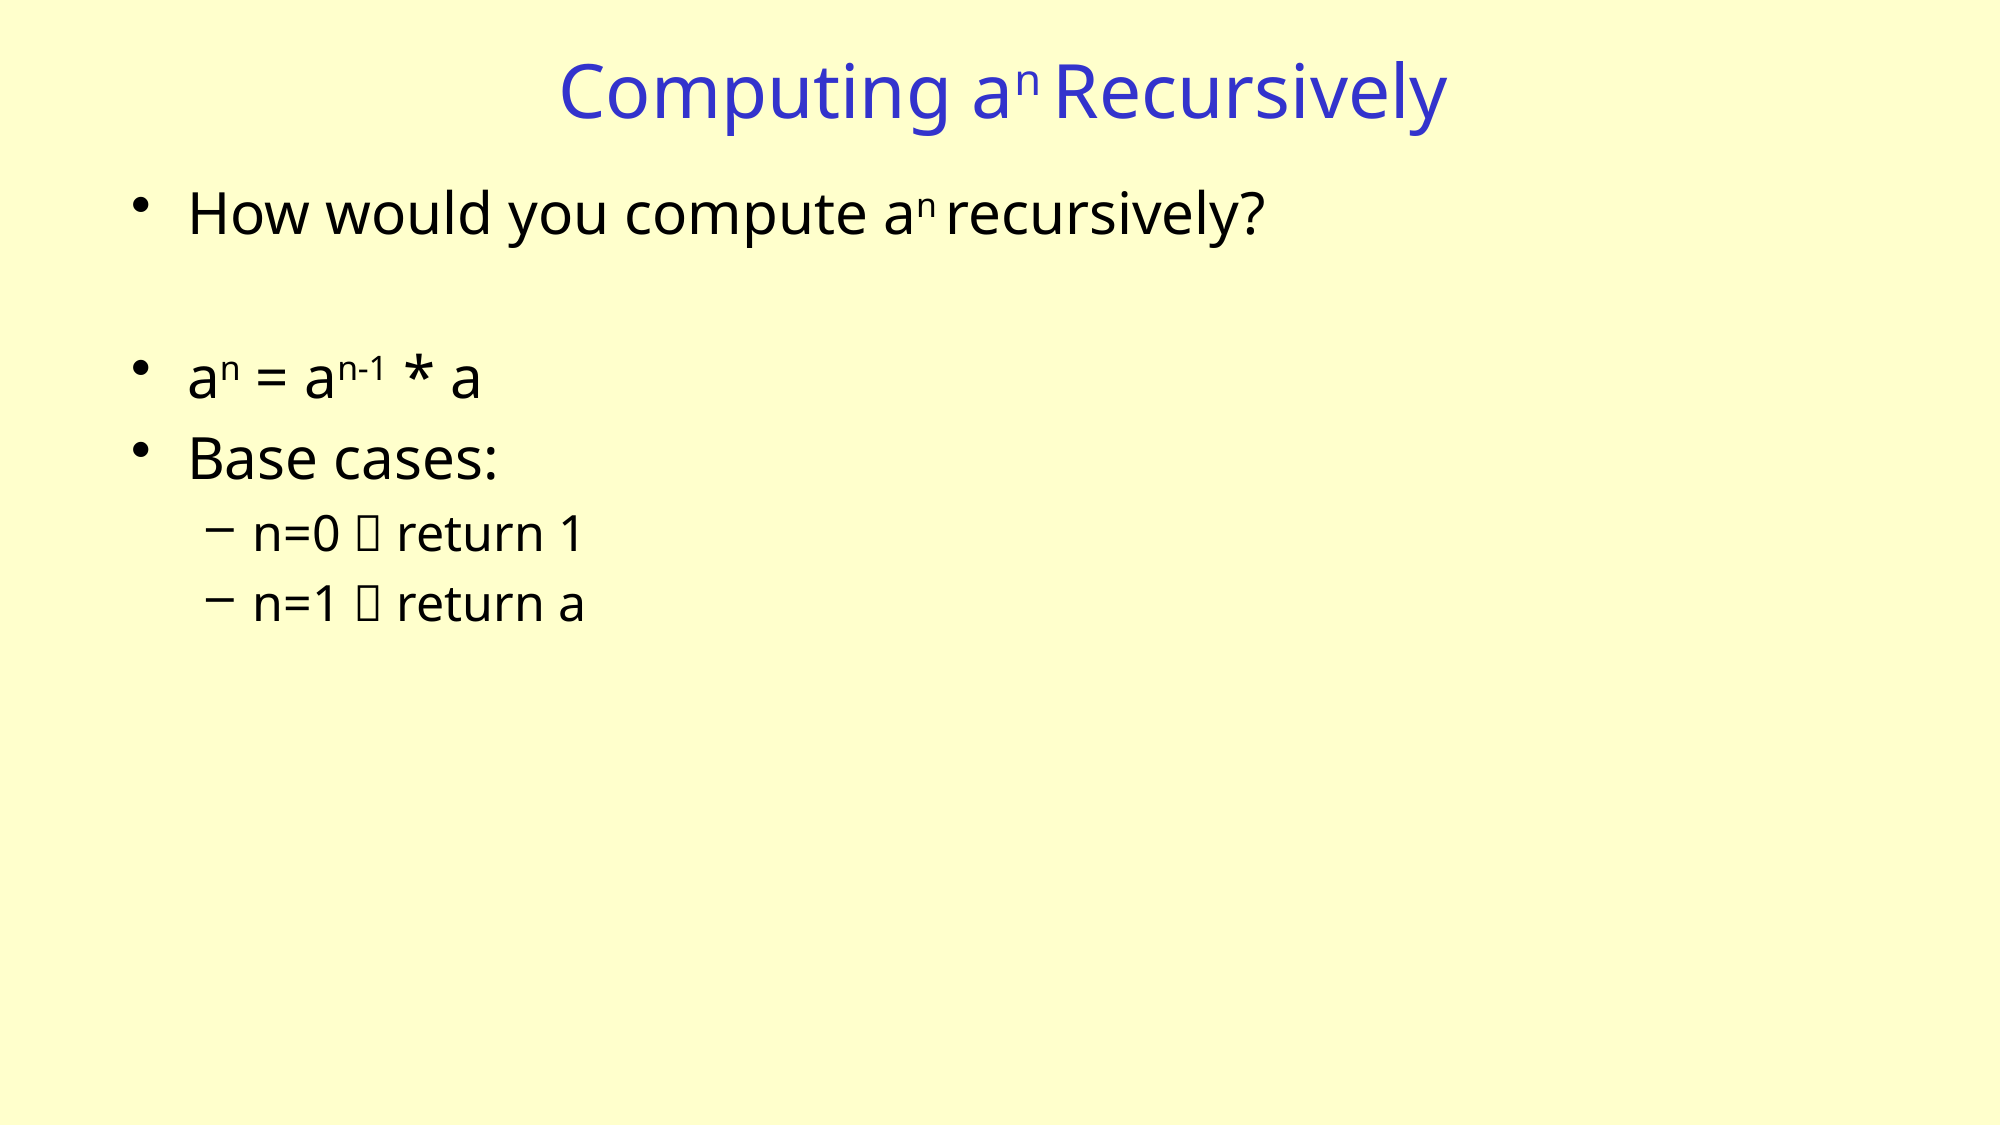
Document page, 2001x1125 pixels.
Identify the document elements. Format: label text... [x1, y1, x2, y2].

title Computing an Recursively [285, 35, 1721, 142]
list How would you compute an recursively? an = an-1 * a Base cases: n=0  return 1 n=1  return a [116, 169, 1715, 1078]
